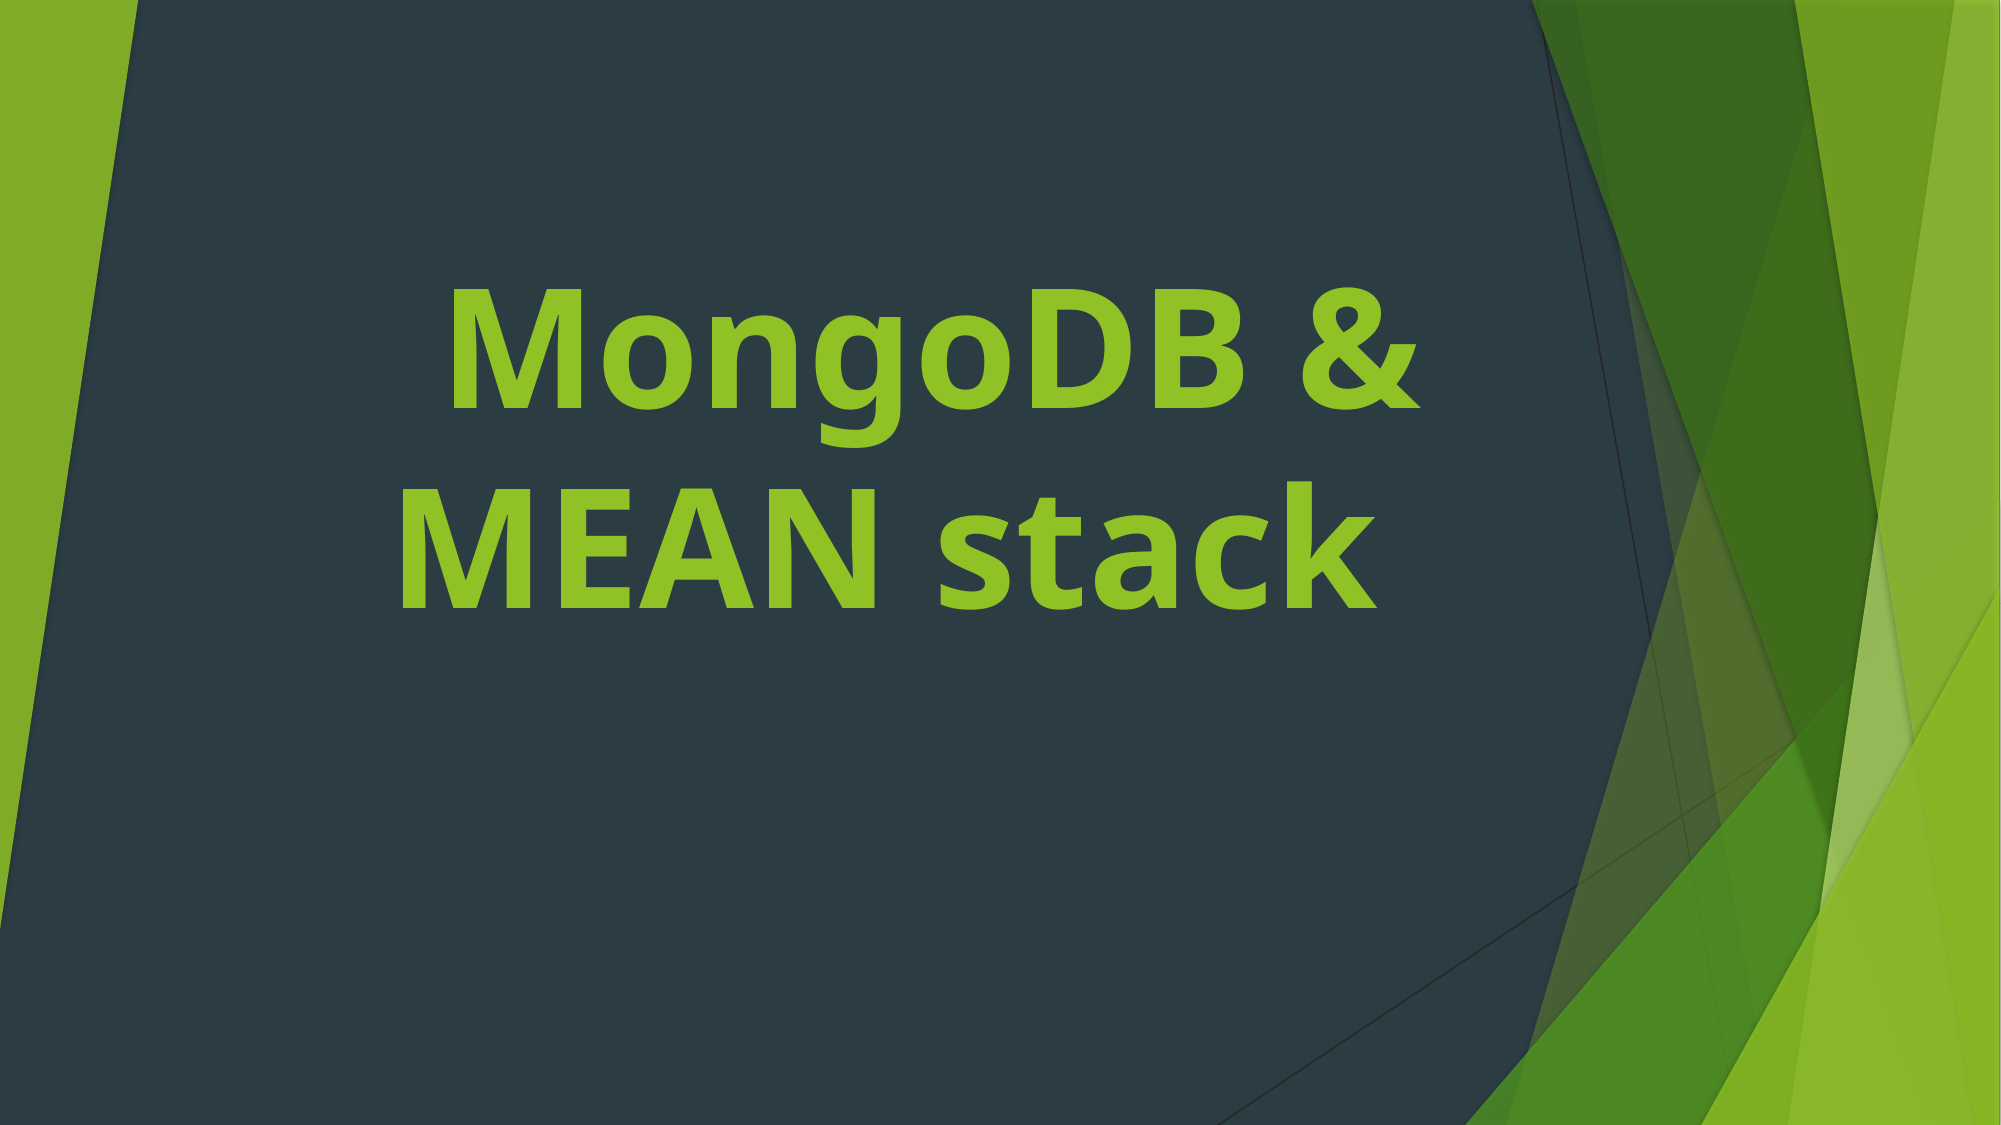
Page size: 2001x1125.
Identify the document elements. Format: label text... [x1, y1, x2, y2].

title MongoDB & MEAN stack [16, 379, 1437, 650]
